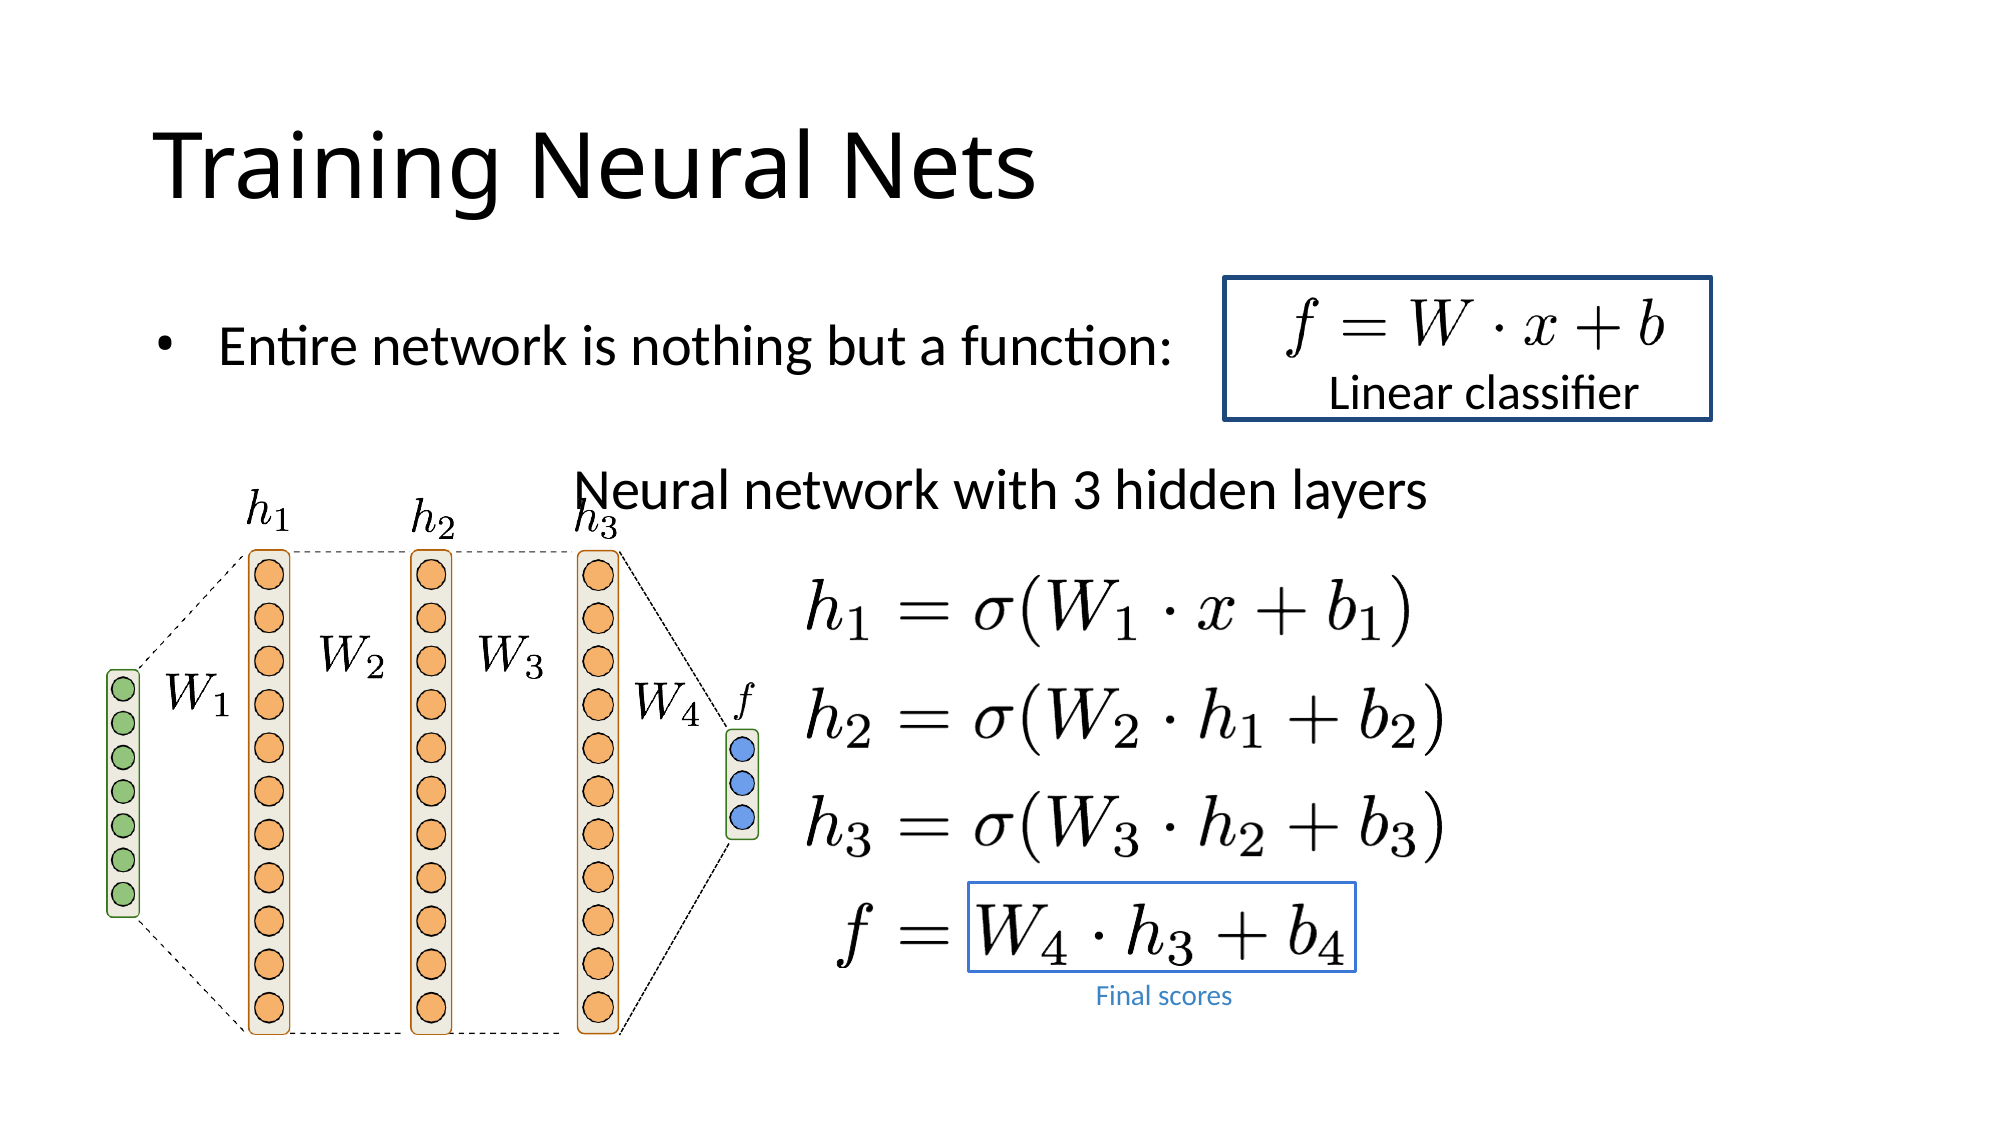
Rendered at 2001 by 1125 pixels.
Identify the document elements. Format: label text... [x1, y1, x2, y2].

list Entire network is nothing but a function: Neural network with 3 hidden layers [137, 299, 1863, 1014]
text_box Linear classifier [1224, 277, 1712, 420]
title Training Neural Nets [137, 59, 1863, 278]
text_box Final scores [1093, 974, 1236, 1012]
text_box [105, 549, 759, 1036]
picture [1286, 297, 1664, 358]
picture [806, 574, 1443, 968]
picture [246, 488, 289, 531]
picture [574, 497, 617, 539]
picture [412, 497, 454, 539]
text_box [968, 968, 1356, 972]
